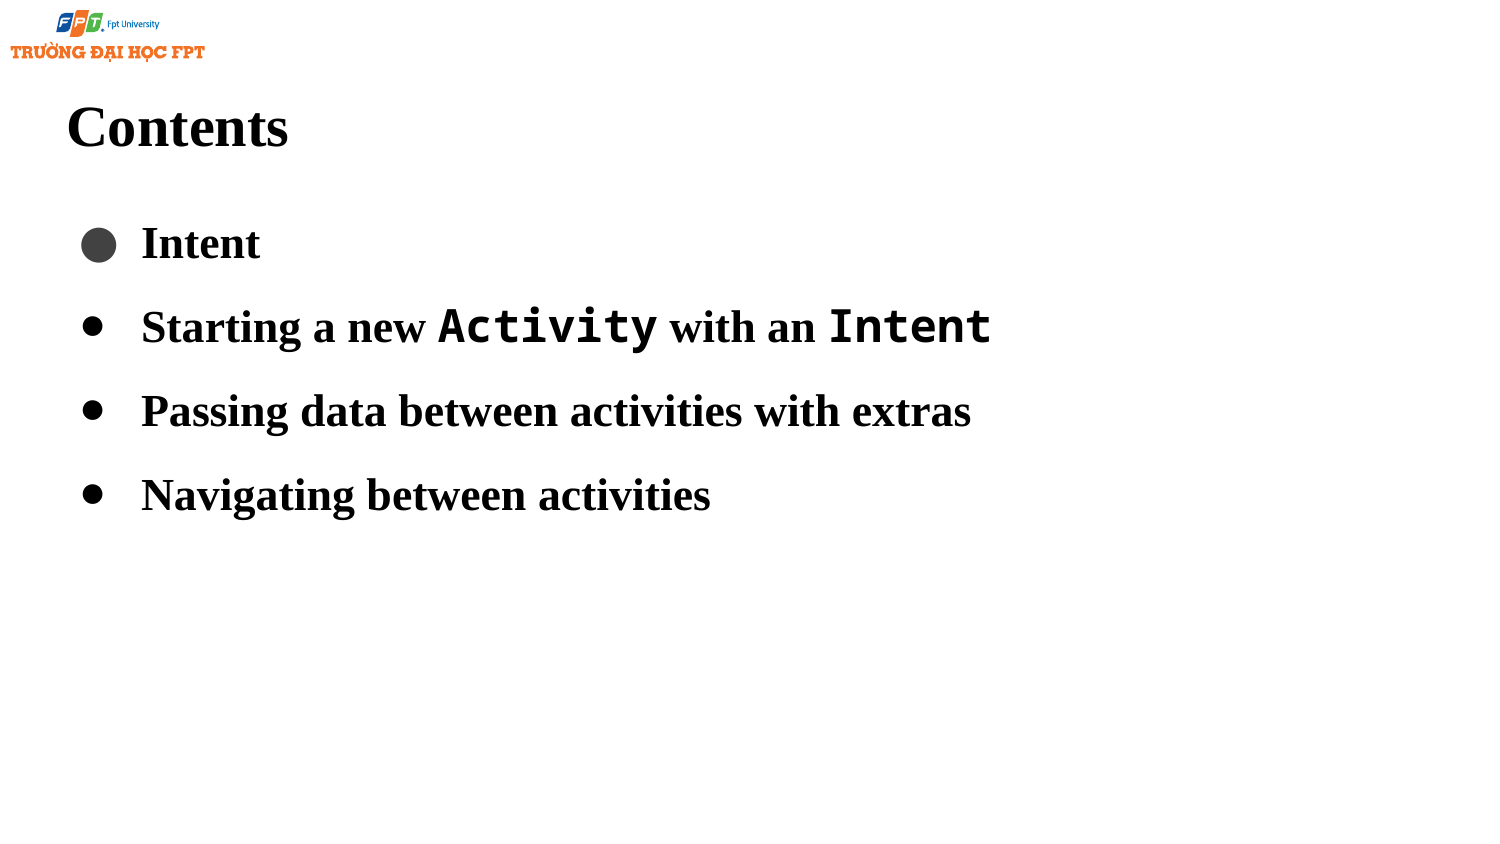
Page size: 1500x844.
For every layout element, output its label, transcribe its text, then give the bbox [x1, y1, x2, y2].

title Contents [51, 72, 1449, 167]
list Intent Starting a new Activity with an Intent Passing data between activities with extras Navigating between activities [51, 189, 1449, 750]
